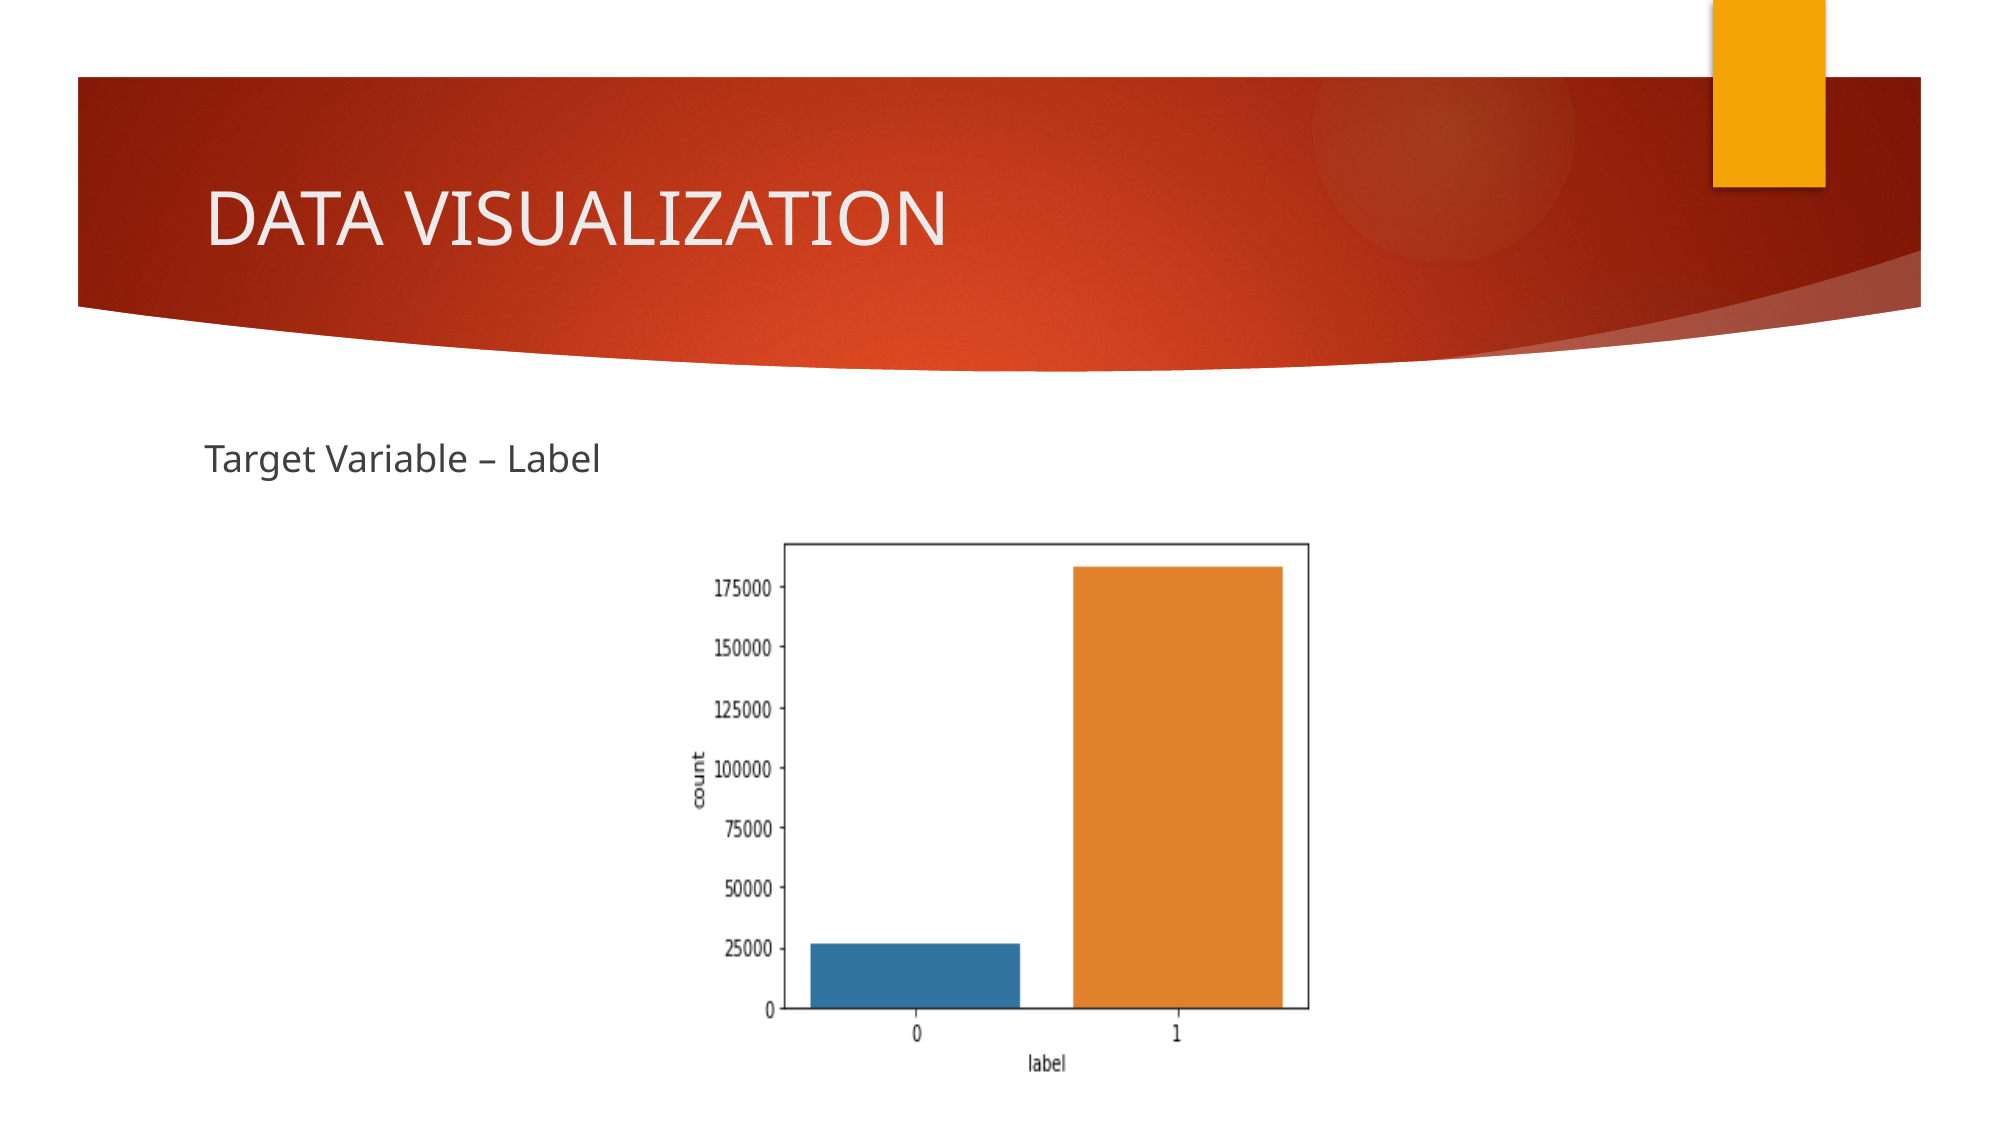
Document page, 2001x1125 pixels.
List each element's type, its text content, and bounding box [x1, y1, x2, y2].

list Target Variable – Label [189, 427, 1627, 988]
picture [680, 531, 1319, 1089]
title DATA VISUALIZATION [189, 155, 1627, 275]
